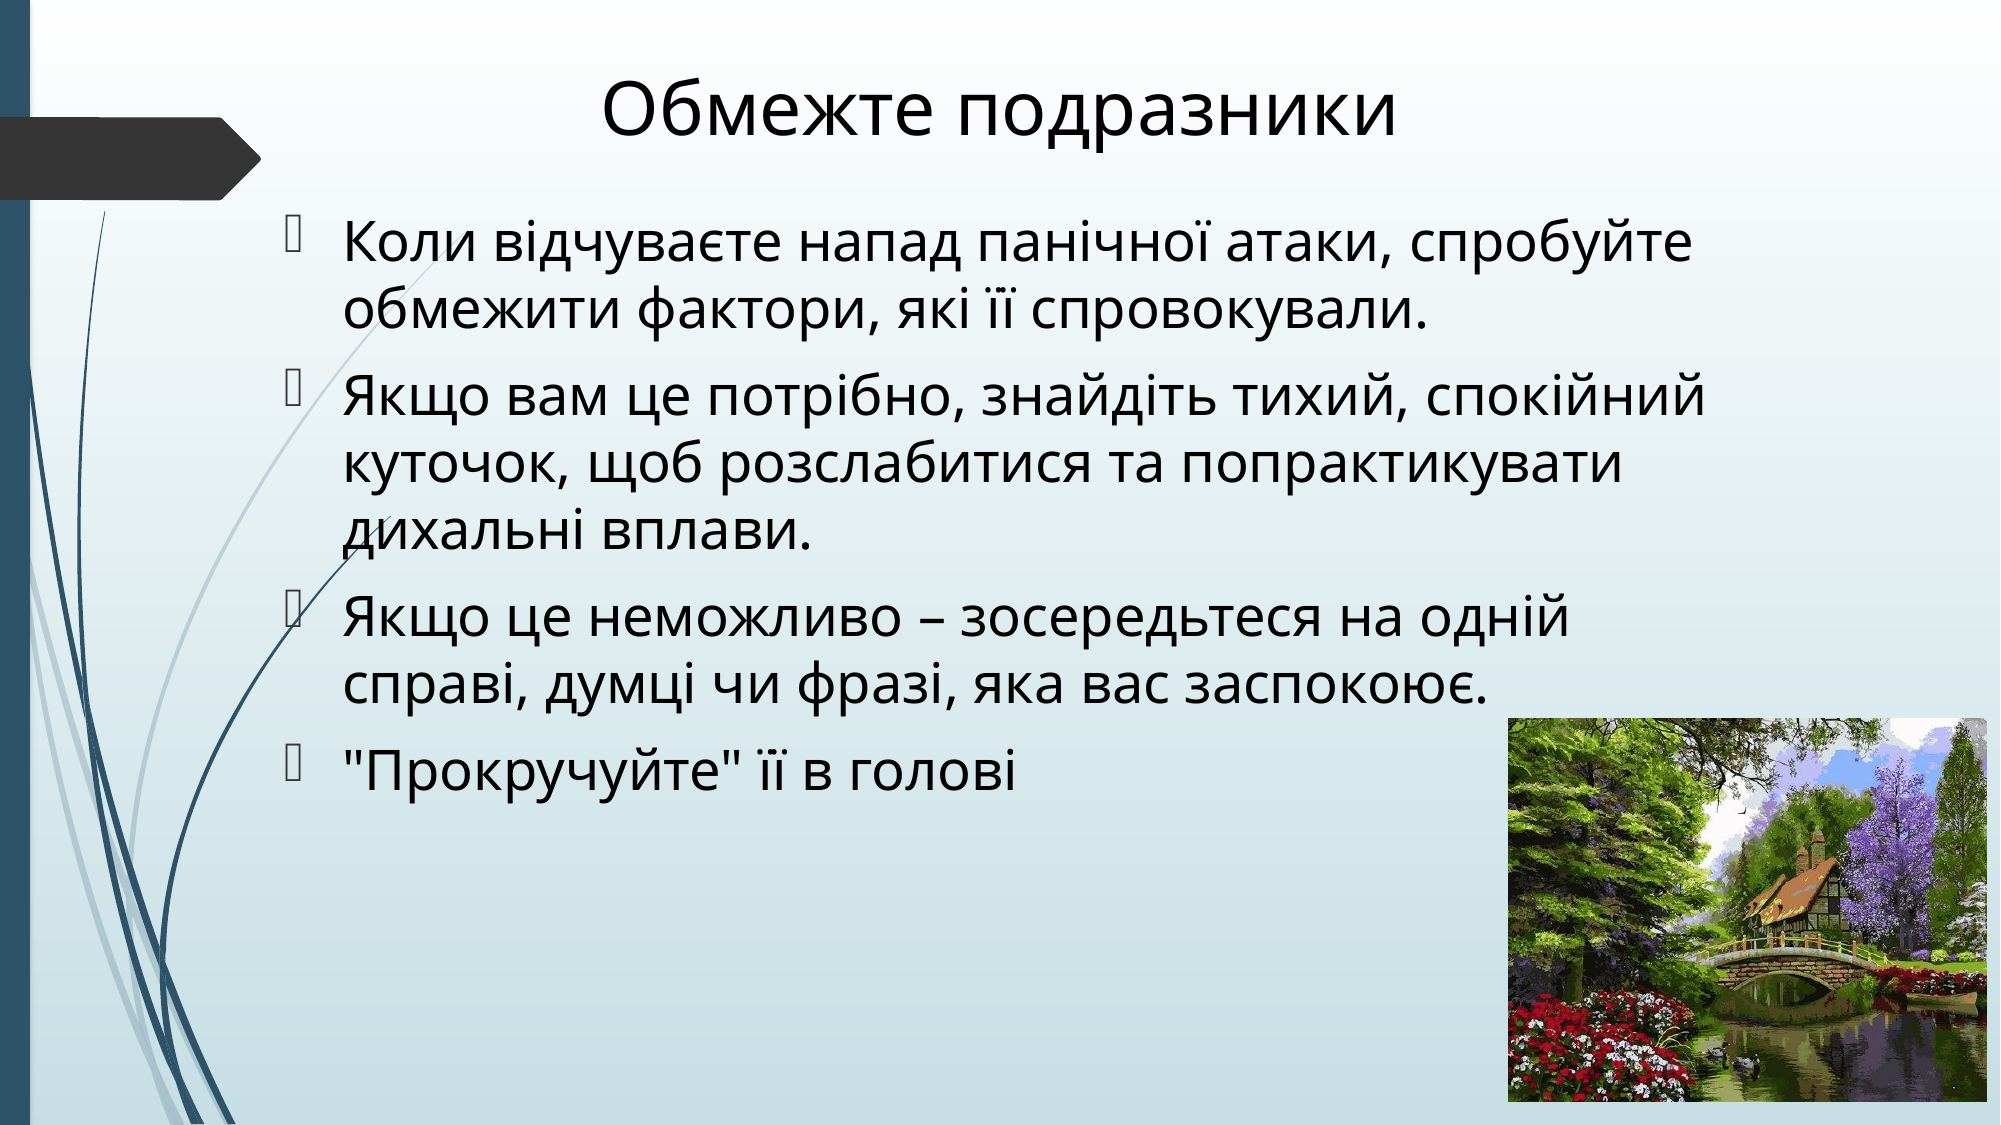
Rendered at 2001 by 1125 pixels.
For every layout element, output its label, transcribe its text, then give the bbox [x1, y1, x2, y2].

list Коли відчуваєте напад панічної атаки, спробуйте обмежити фактори, які її спровокували. Якщо вам це потрібно, знайдіть тихий, спокійний куточок, щоб розслабитися та попрактикувати дихальні вплави. Якщо це неможливо – зосередьтеся на одній справі, думці чи фразі, яка вас заспокоює. "Прокручуйте" її в голові [268, 198, 1732, 819]
picture [1508, 718, 1987, 1102]
title Обмежте подразники [269, 52, 1732, 198]
